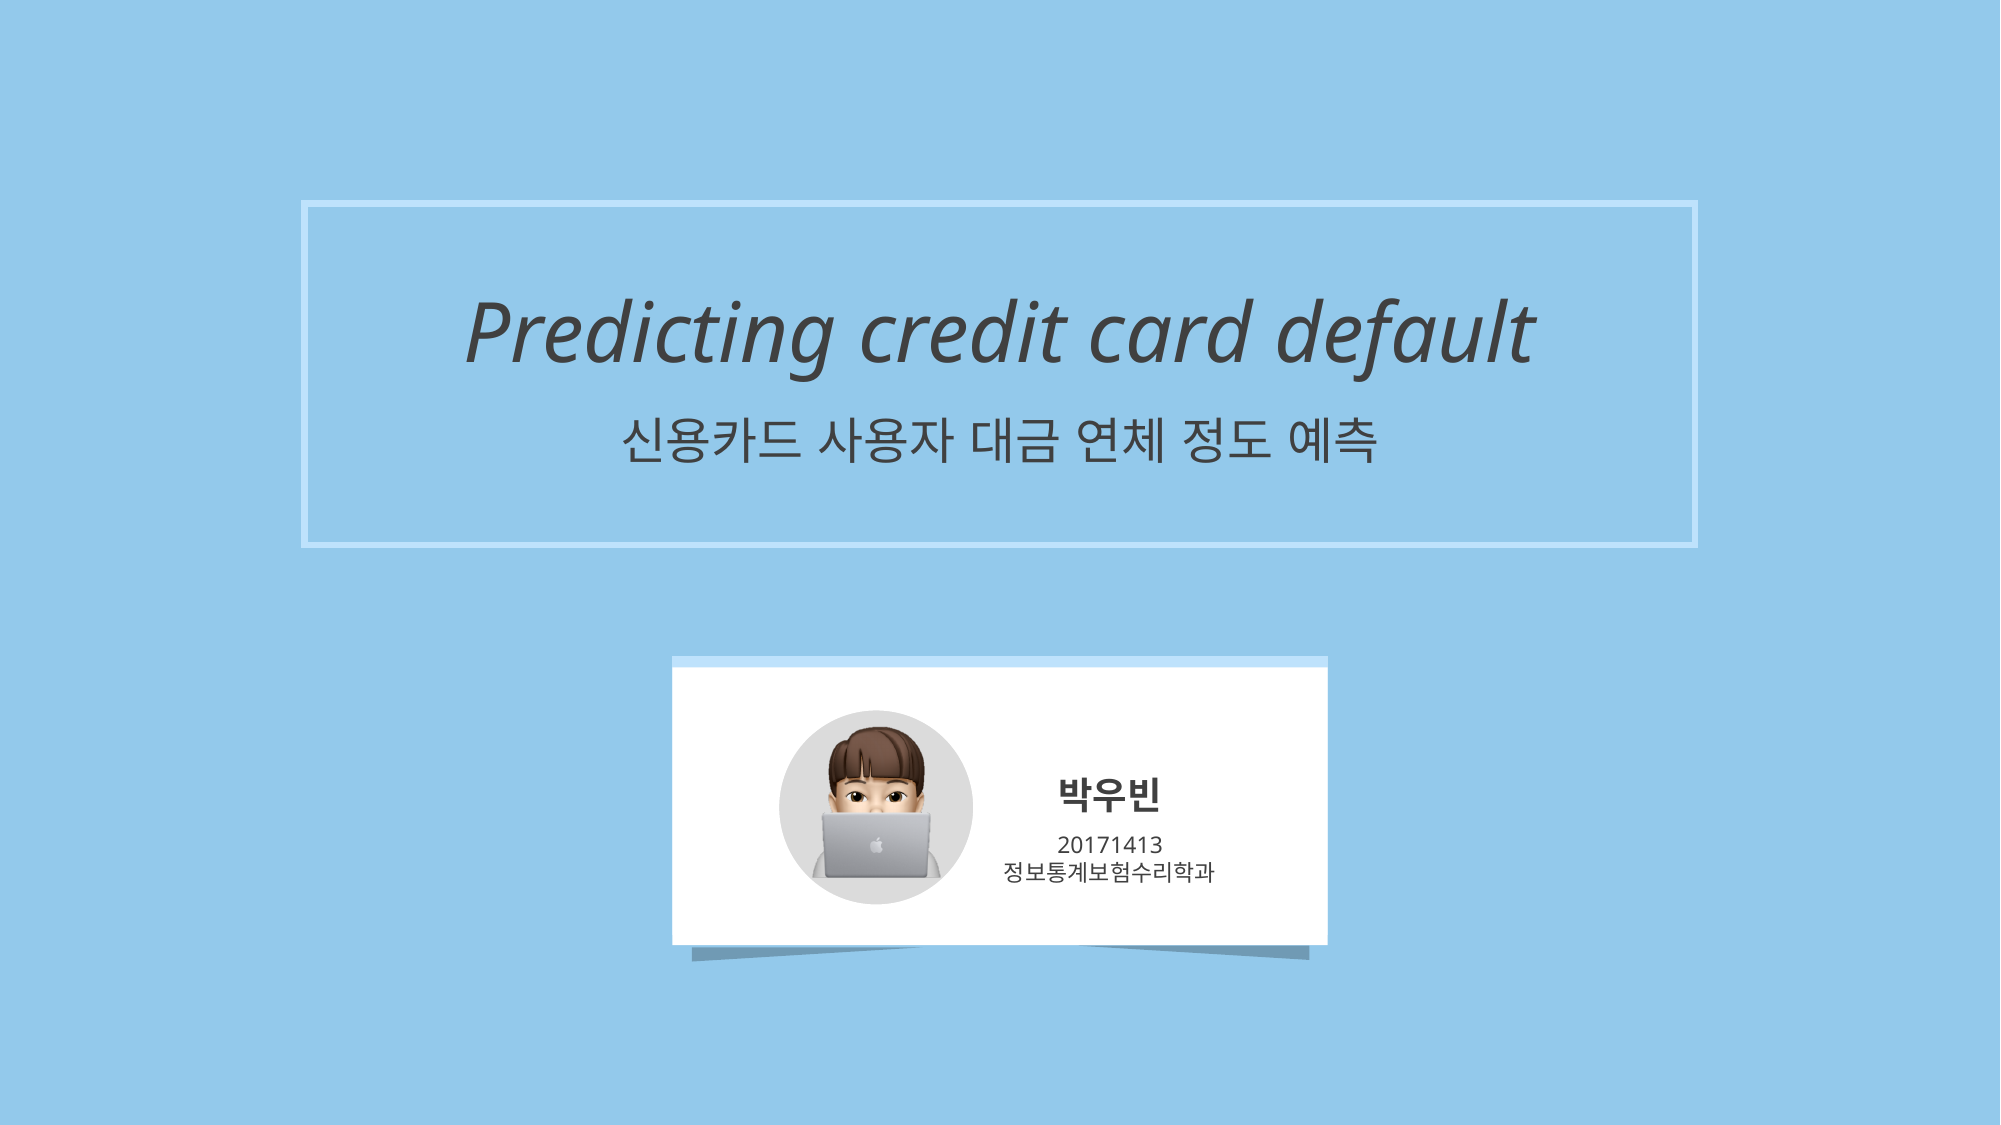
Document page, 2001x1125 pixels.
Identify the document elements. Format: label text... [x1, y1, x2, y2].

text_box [672, 667, 1328, 962]
text_box Predicting credit card default 신용카드 사용자 대금 연체 정도 예측 [304, 202, 1696, 546]
